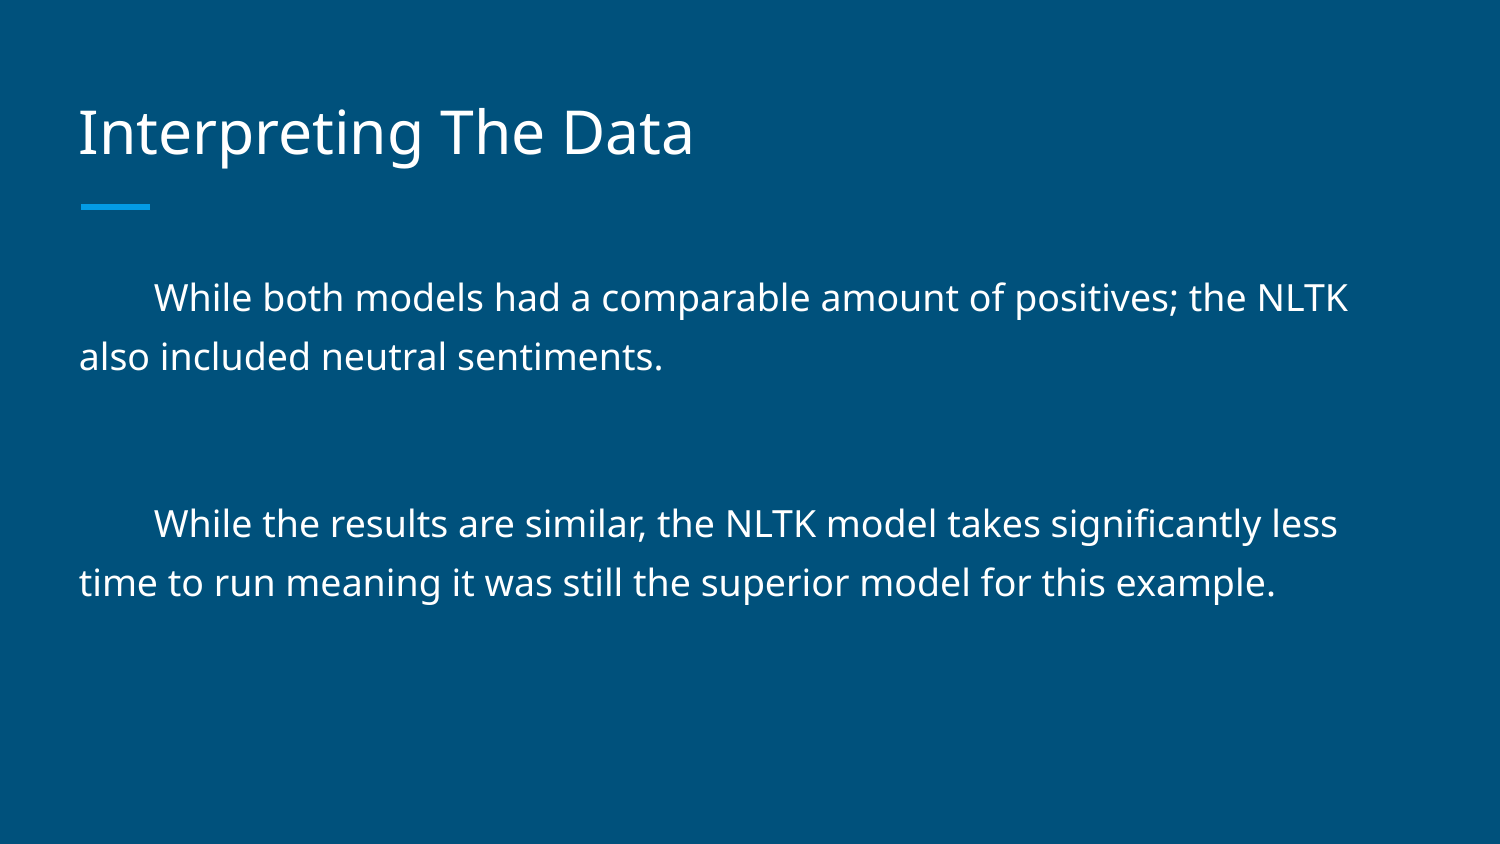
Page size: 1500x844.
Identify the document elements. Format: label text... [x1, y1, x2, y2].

title Interpreting The Data [63, 75, 1437, 188]
list While both models had a comparable amount of positives; the NLTK also included neutral sentiments. While the results are similar, the NLTK model takes significantly less time to run meaning it was still the superior model for this example. [63, 249, 1437, 792]
